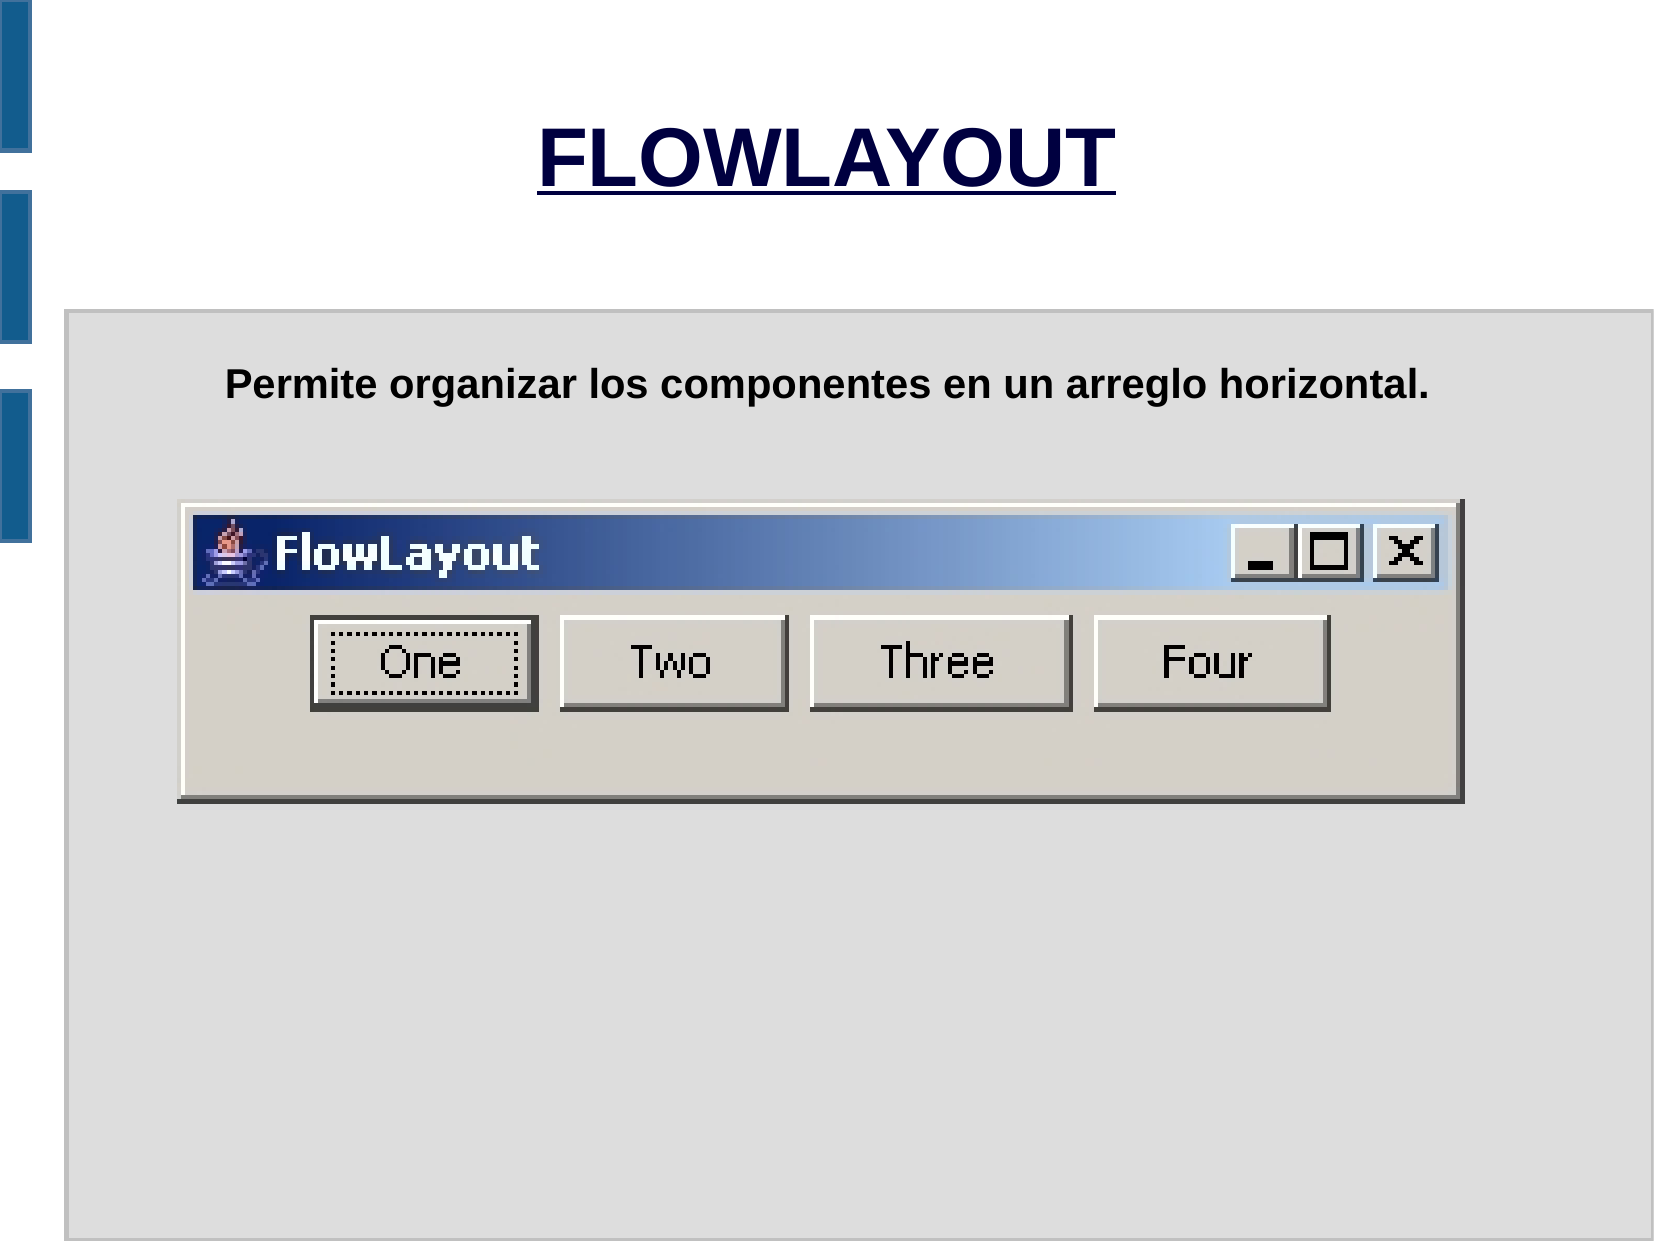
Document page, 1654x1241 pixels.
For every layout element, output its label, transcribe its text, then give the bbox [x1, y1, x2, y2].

picture [176, 498, 1465, 804]
subtitle Permite organizar los componentes en un arreglo horizontal. [121, 102, 1534, 822]
title FLOWLAYOUT [82, 49, 1571, 257]
